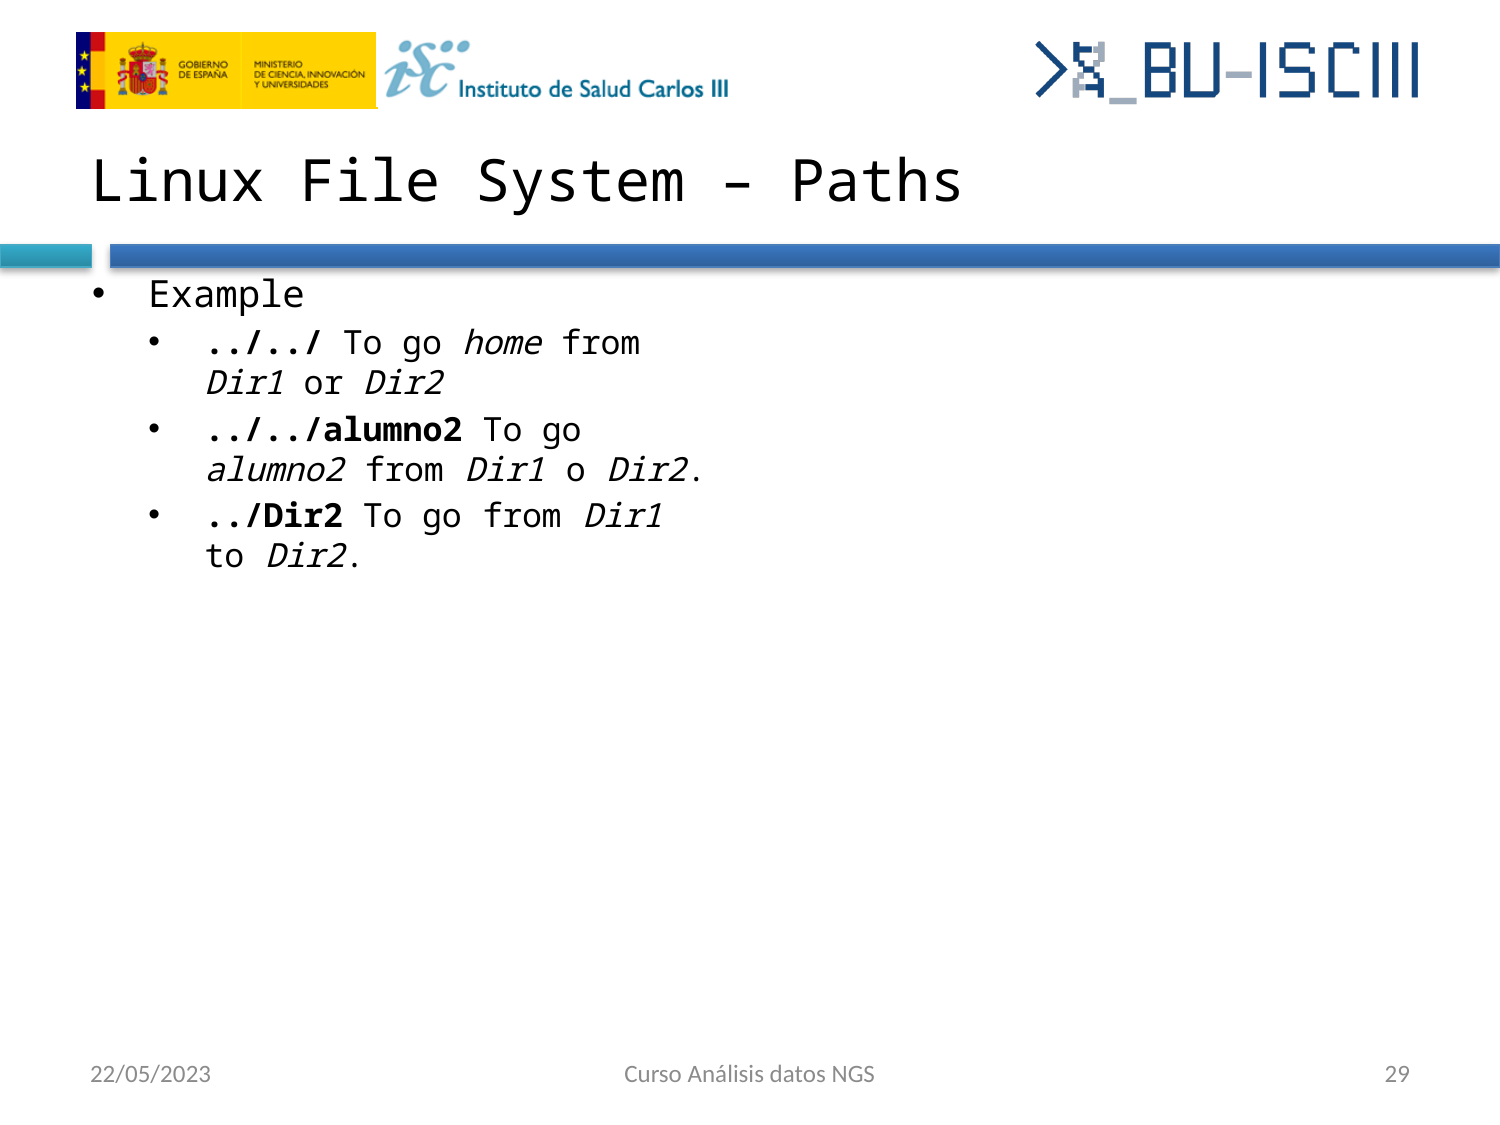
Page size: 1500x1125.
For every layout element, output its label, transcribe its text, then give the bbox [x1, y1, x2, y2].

footer Curso Análisis datos NGS [512, 1042, 988, 1103]
slide_number 29 [1074, 1042, 1425, 1103]
picture [1021, 0, 1436, 138]
list Example ../../ To go home from Dir1 or Dir2 ../../alumno2 To go alumno2 from Dir1 o Dir2. ../Dir2 To go from Dir1 to Dir2. [75, 262, 738, 1005]
picture [76, 32, 809, 109]
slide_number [75, 1042, 425, 1103]
title Linux File System – Paths [75, 113, 1425, 244]
